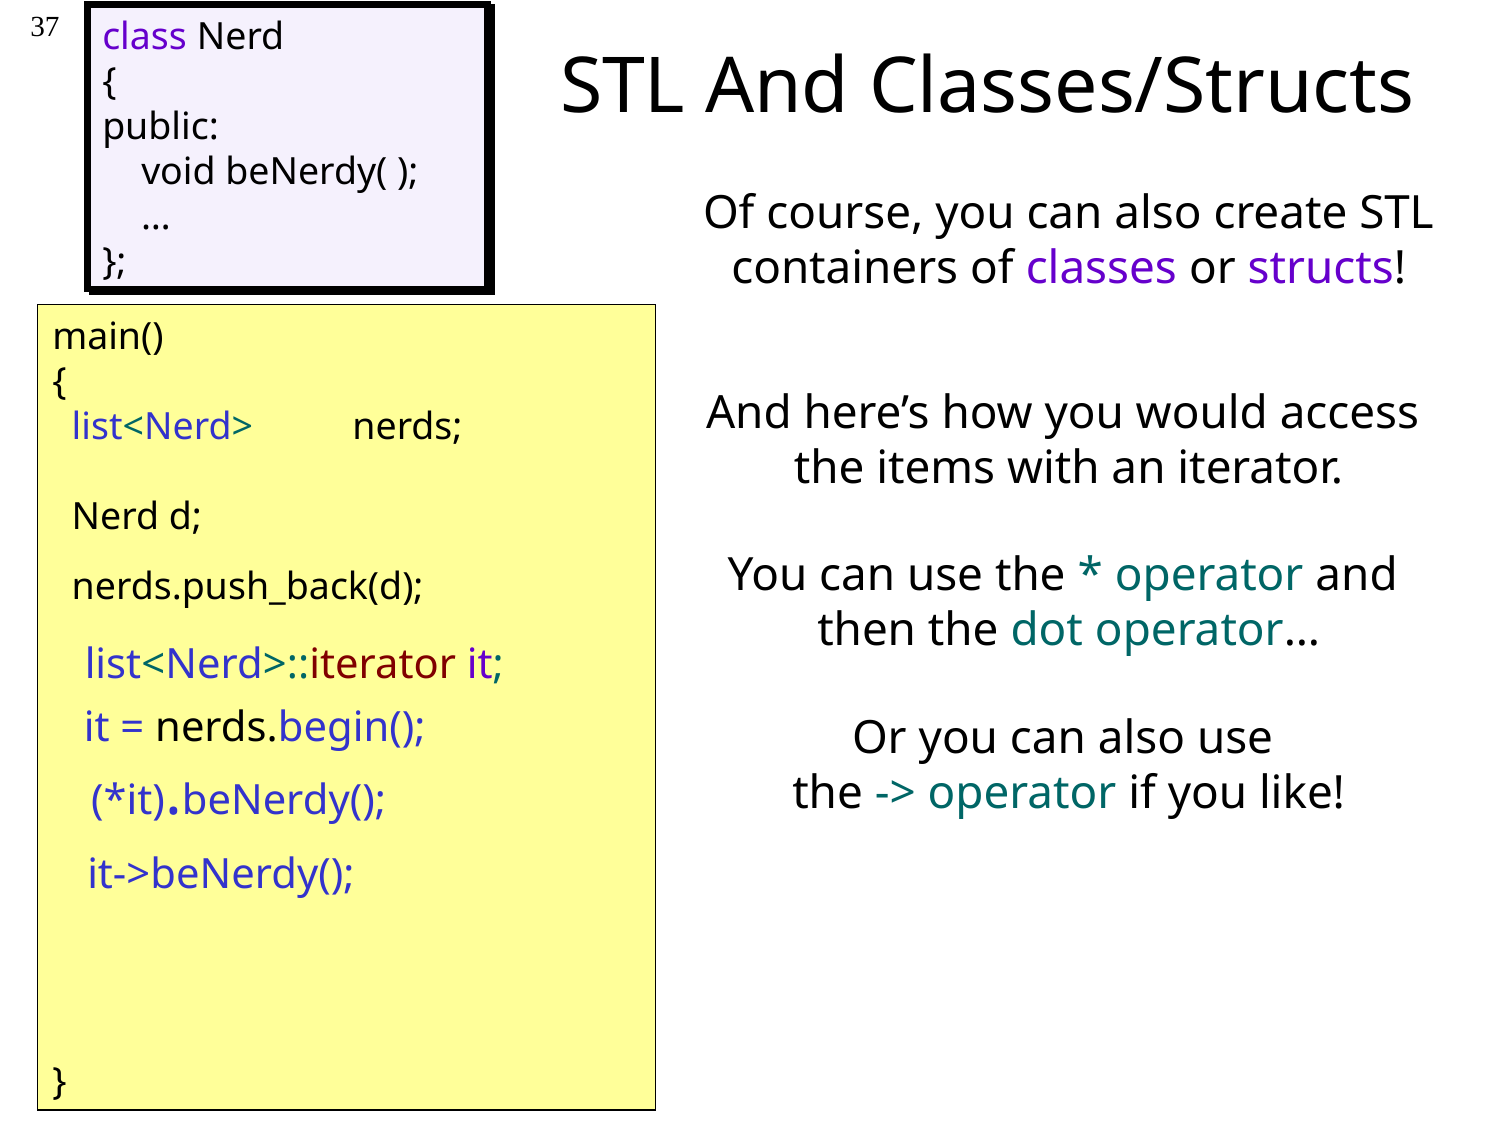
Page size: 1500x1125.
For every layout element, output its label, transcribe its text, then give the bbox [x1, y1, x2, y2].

title STL And Classes/Structs [350, 0, 1500, 175]
text_box And here’s how you would access the items with an iterator. [656, 374, 1500, 500]
text_box it->beNerdy(); [72, 839, 370, 905]
text_box list<Nerd>::iterator it; [70, 629, 519, 695]
text_box it = nerds.begin(); [69, 691, 441, 757]
text_box struct Thing { string first; int second; float third; }; [92, 6, 493, 292]
text_box Or you can also use the -> operator if you like! [656, 699, 1500, 825]
text_box main() { list<Nerd> nerds; Nerd d; nerds.push_back(d); } [37, 304, 656, 1110]
slide_number 37 [0, 0, 75, 75]
text_box class Nerd { public: void beNerdy( ); … }; [87, 4, 488, 290]
text_box Of course, you can also create STL containers of classes or structs! [637, 174, 1500, 300]
text_box You can use the * operator and then the dot operator… [656, 537, 1500, 663]
text_box (*it).beNerdy(); [76, 744, 401, 835]
